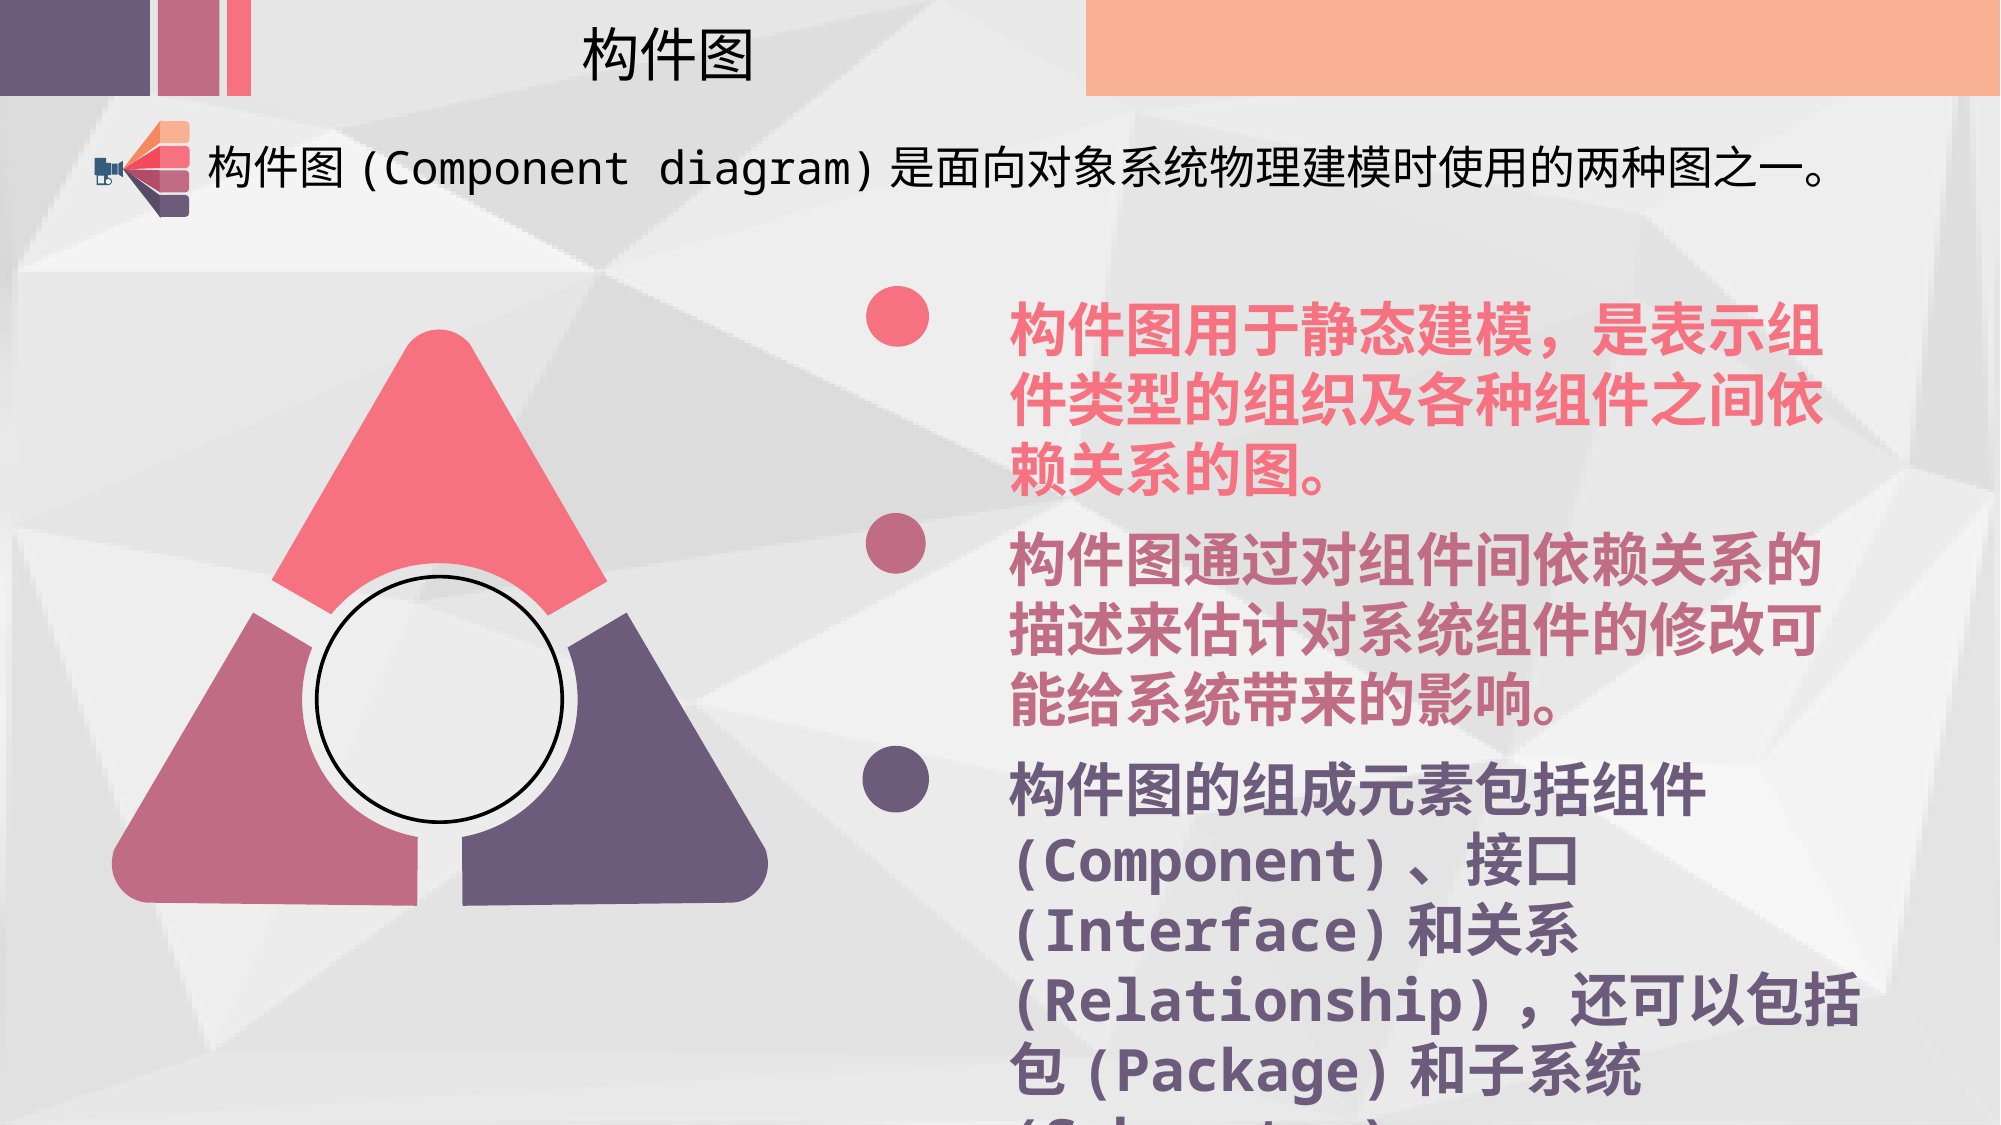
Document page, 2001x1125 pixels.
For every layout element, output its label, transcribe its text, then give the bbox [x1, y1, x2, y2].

text_box [1086, 0, 2000, 96]
text_box 构件图的组成元素包括组件(Component)、接口(Interface)和关系(Relationship)，还可以包括包(Package)和子系统(Subsystem)。 [993, 745, 1879, 1125]
text_box [862, 745, 929, 813]
picture [0, 0, 2001, 1125]
text_box 构件图 [566, 10, 771, 95]
text_box [866, 286, 930, 347]
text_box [94, 121, 1859, 217]
text_box 构件图用于静态建模，是表示组件类型的组织及各种组件之间依赖关系的图。 [994, 286, 1879, 511]
text_box [157, 0, 220, 96]
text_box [98, 329, 782, 981]
text_box [865, 512, 926, 574]
text_box 构件图通过对组件间依赖关系的描述来估计对系统组件的修改可能给系统带来的影响。 [993, 515, 1879, 741]
text_box [227, 0, 251, 96]
text_box [0, 0, 150, 96]
